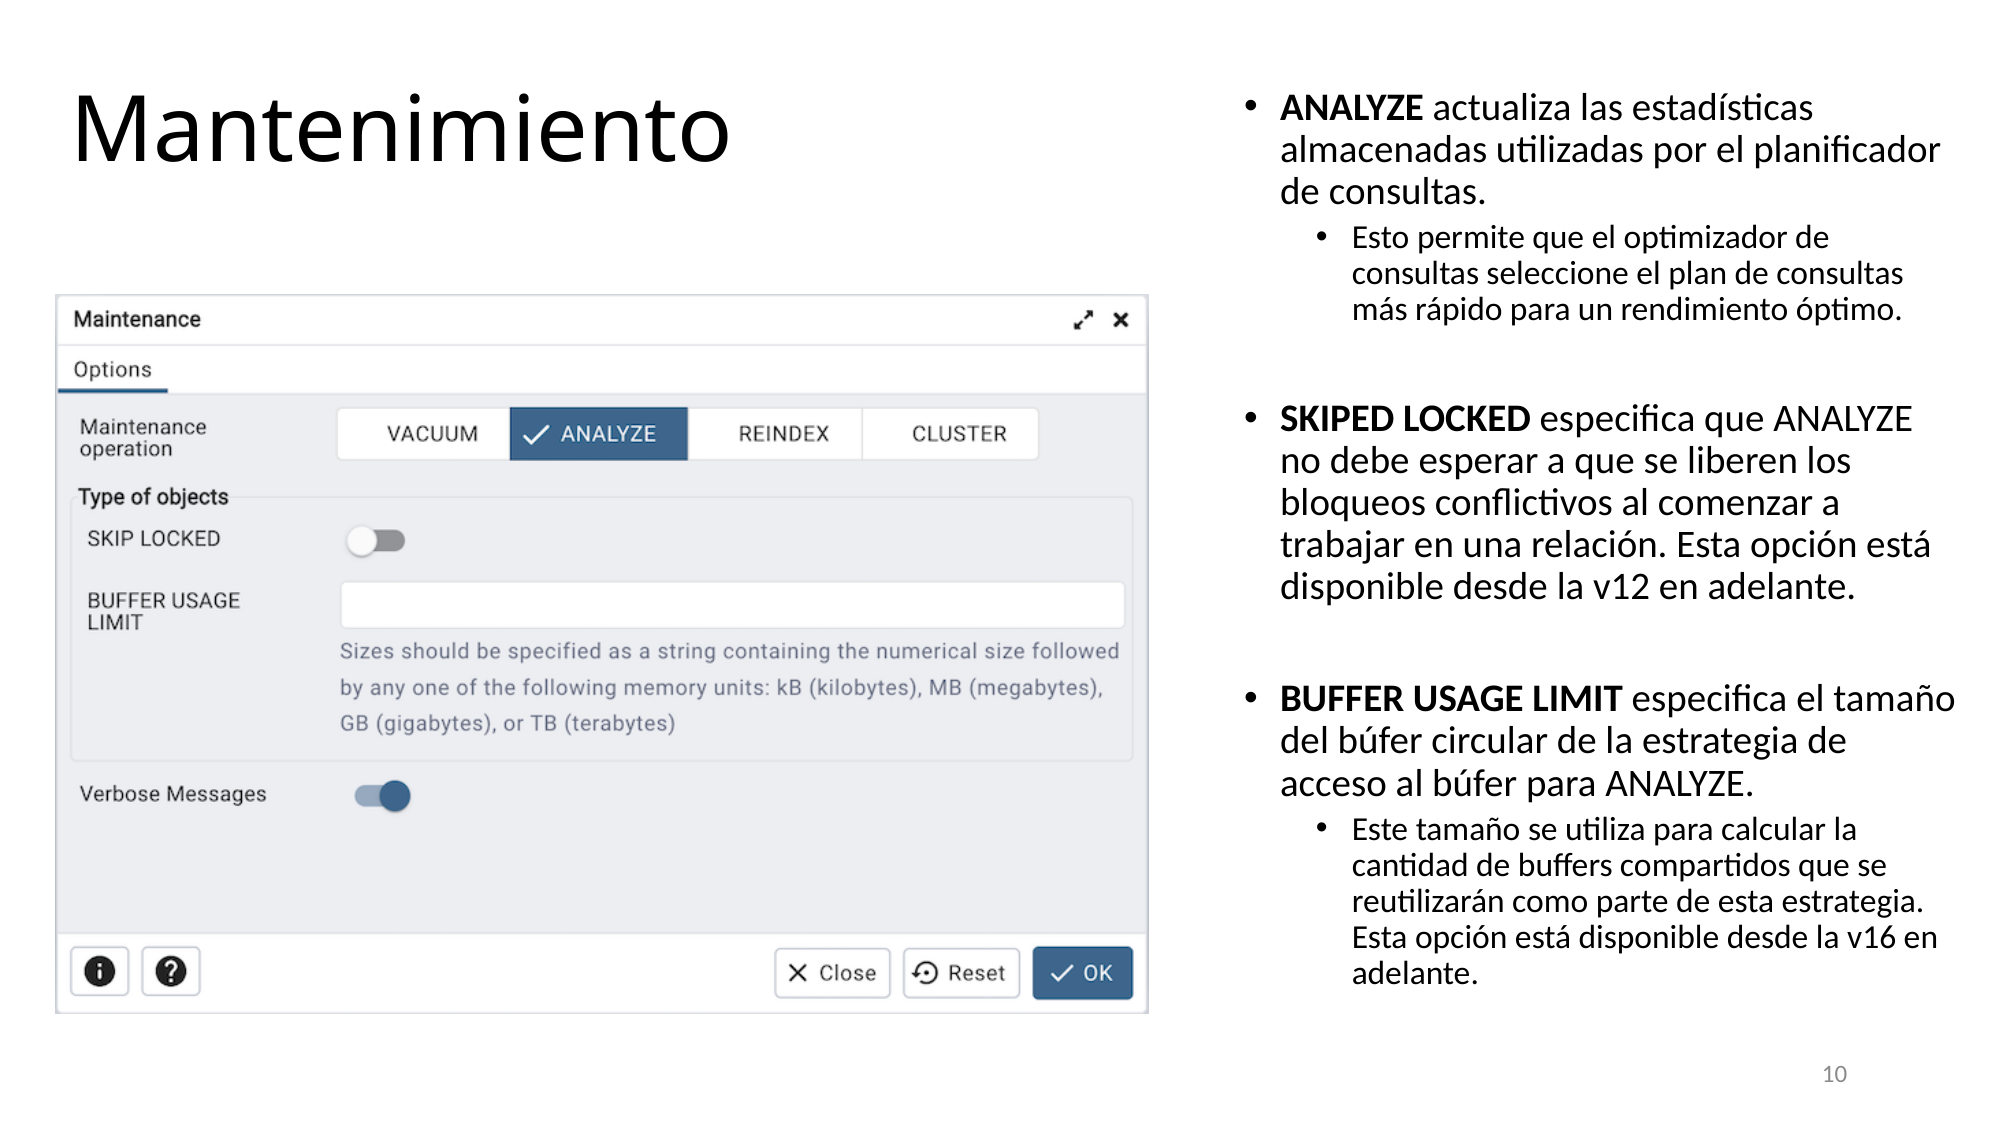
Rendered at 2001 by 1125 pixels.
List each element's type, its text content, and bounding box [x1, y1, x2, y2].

list ANALYZE actualiza las estadísticas almacenadas utilizadas por el planificador de consultas. Esto permite que el optimizador de consultas seleccione el plan de consultas más rápido para un rendimiento óptimo. SKIPED LOCKED especifica que ANALYZE no debe esperar a que se liberen los bloqueos conflictivos al comenzar a trabajar en una relación. Esta opción está disponible desde la v12 en adelante. BUFFER USAGE LIMIT especifica el tamaño del búfer circular de la estrategia de acceso al búfer para ANALYZE. Este tamaño se utiliza para calcular la cantidad de buffers compartidos que se reutilizarán como parte de esta estrategia. Esta opción está disponible desde la v16 en adelante. [1229, 79, 1975, 1014]
picture [55, 294, 1149, 1014]
slide_number 10 [1412, 1042, 1863, 1103]
title Mantenimiento [55, 64, 1781, 200]
